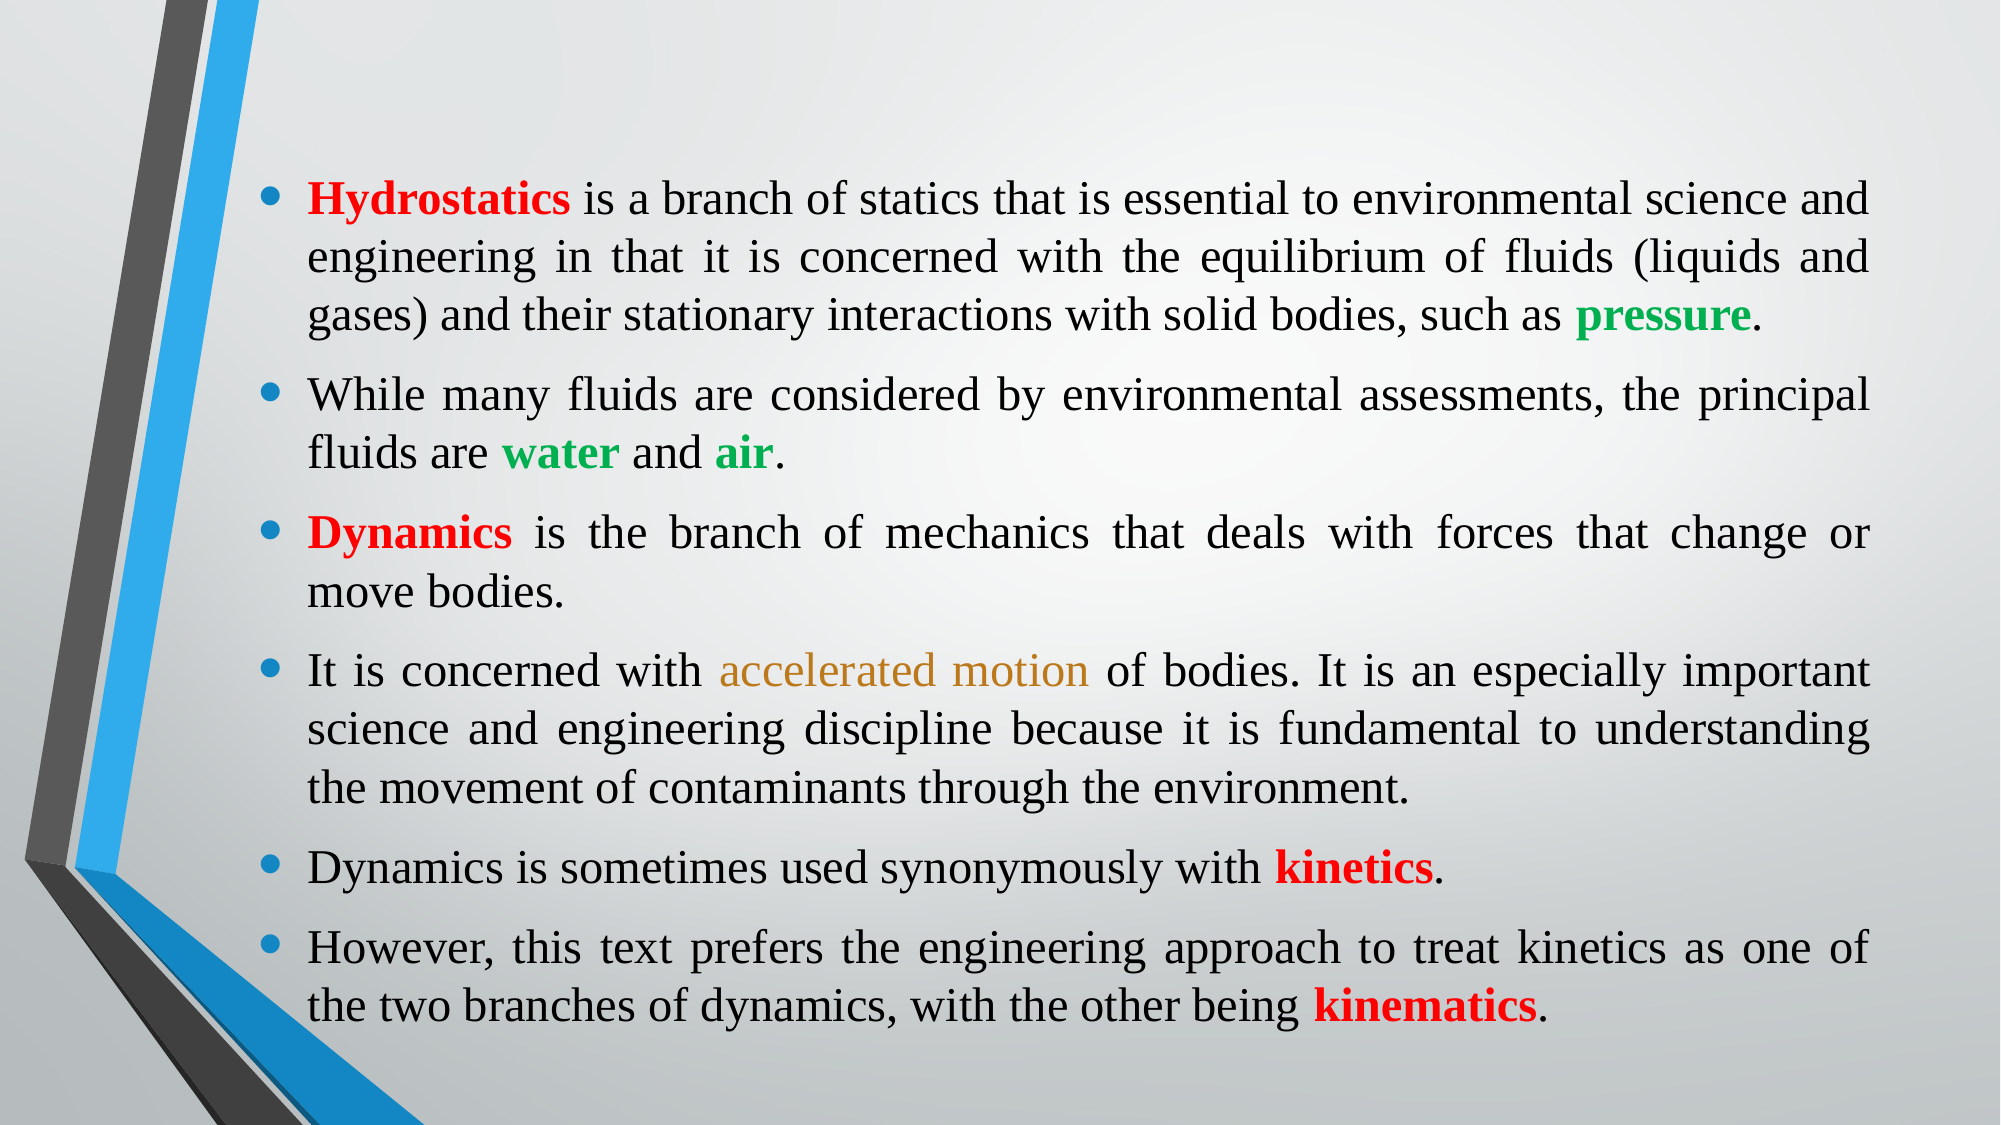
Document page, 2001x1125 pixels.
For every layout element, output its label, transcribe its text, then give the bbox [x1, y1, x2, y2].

list Hydrostatics is a branch of statics that is essential to environmental science and engineering in that it is concerned with the equilibrium of fluids (liquids and gases) and their stationary interactions with solid bodies, such as pressure. While many fluids are considered by environmental assessments, the principal fluids are water and air. Dynamics is the branch of mechanics that deals with forces that change or move bodies. It is concerned with accelerated motion of bodies. It is an especially important science and engineering discipline because it is fundamental to understanding the movement of contaminants through the environment. Dynamics is sometimes used synonymously with kinetics. However, this text prefers the engineering approach to treat kinetics as one of the two branches of dynamics, with the other being kinematics. [243, 152, 1887, 1045]
